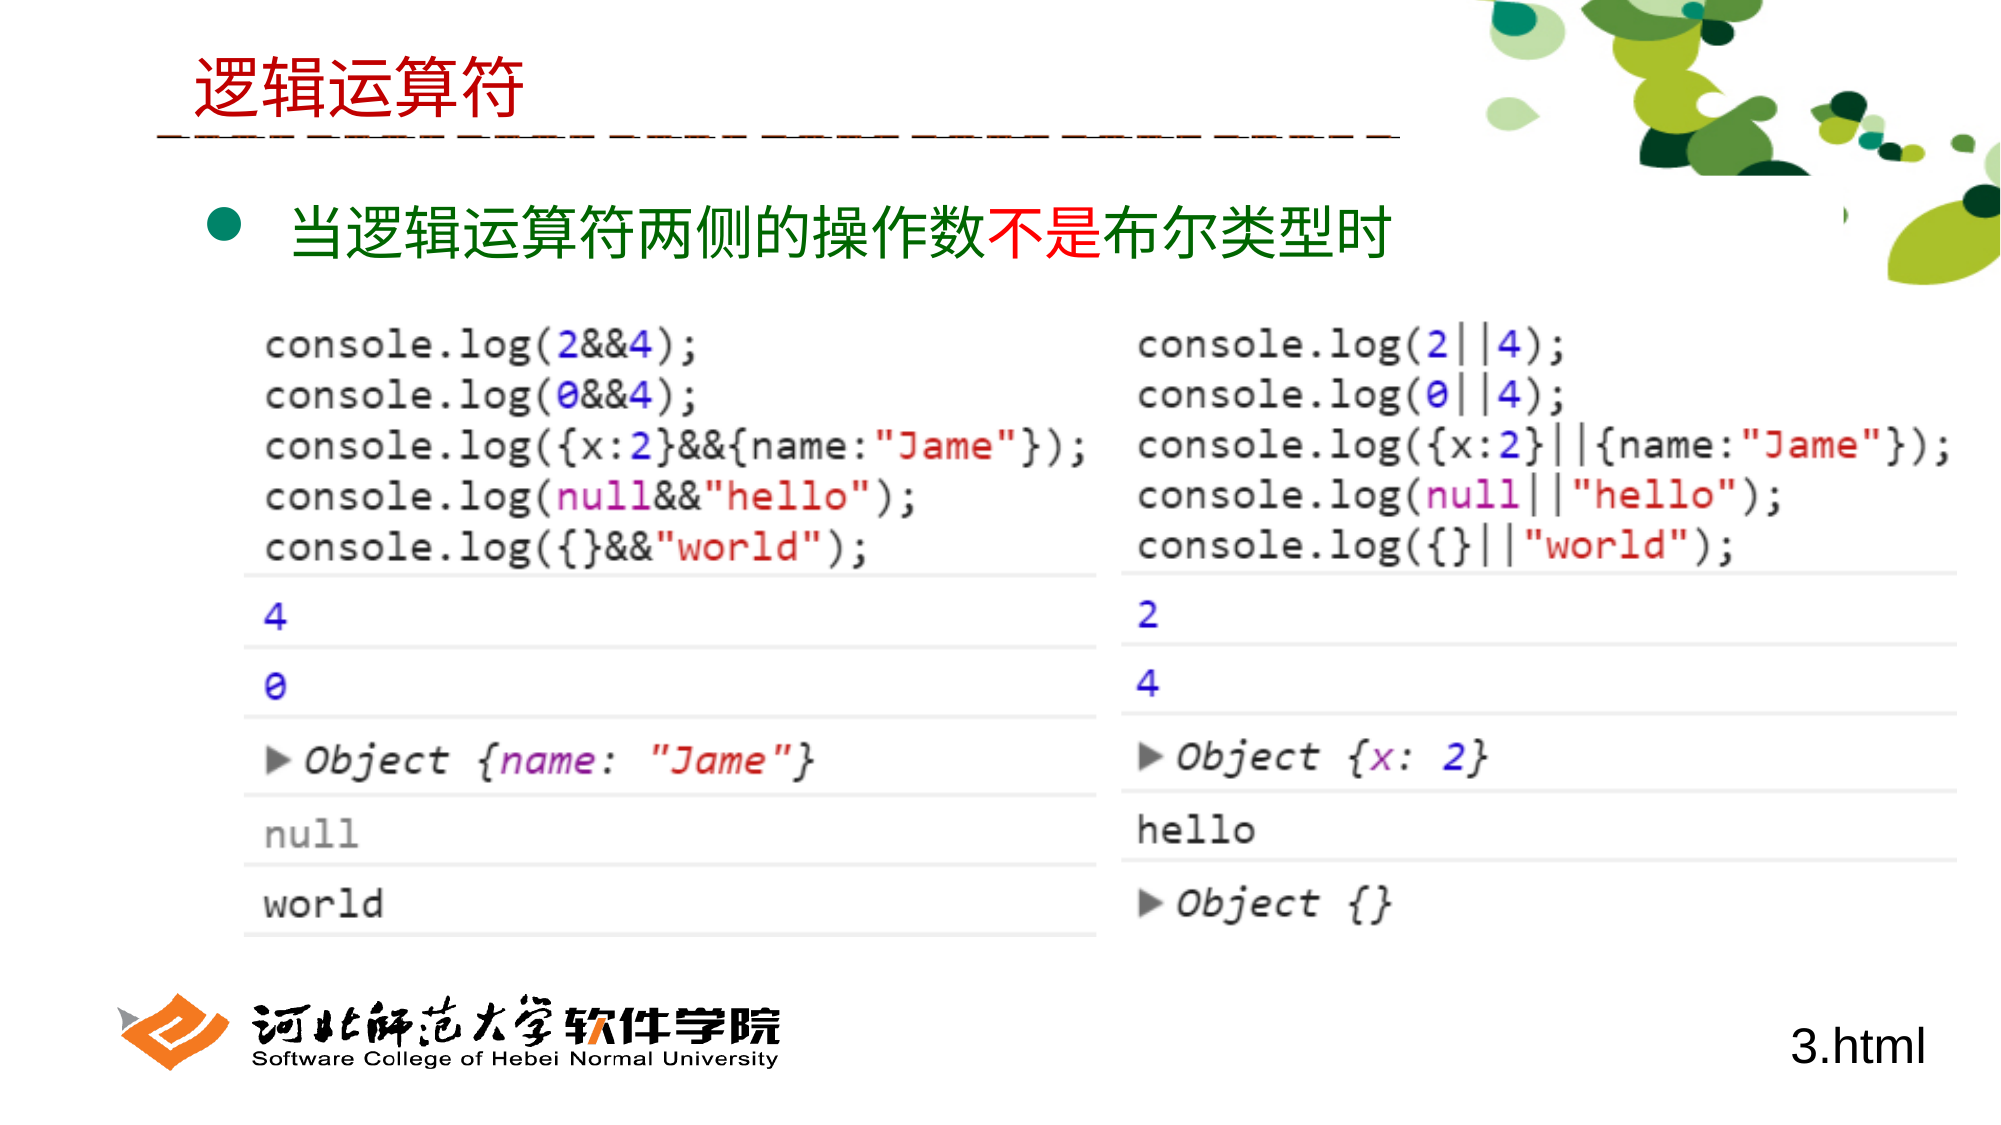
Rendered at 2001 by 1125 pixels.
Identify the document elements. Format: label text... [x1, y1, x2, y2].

picture [0, 0, 2001, 1125]
list 逻辑运算符 [178, 38, 1523, 120]
list 当逻辑运算符两侧的操作数不是布尔类型时 [187, 175, 1844, 987]
text_box 3.html [1775, 1005, 2000, 1101]
